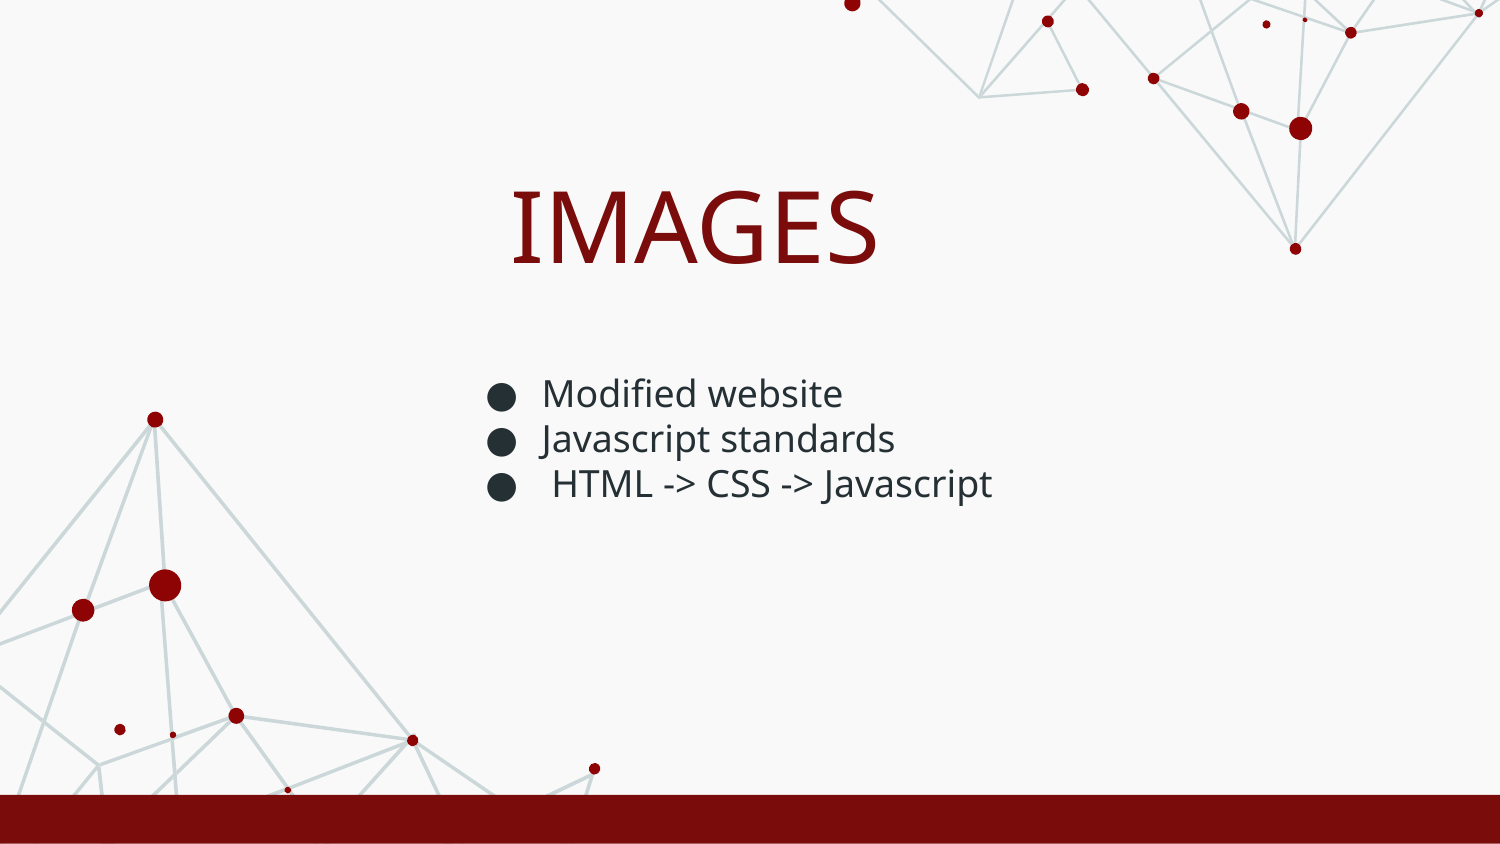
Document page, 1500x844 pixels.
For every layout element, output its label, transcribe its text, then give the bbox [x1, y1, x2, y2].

title IMAGES [495, 149, 943, 299]
subtitle Modified website Javascript standards HTML -> CSS -> Javascript [451, 355, 1086, 581]
